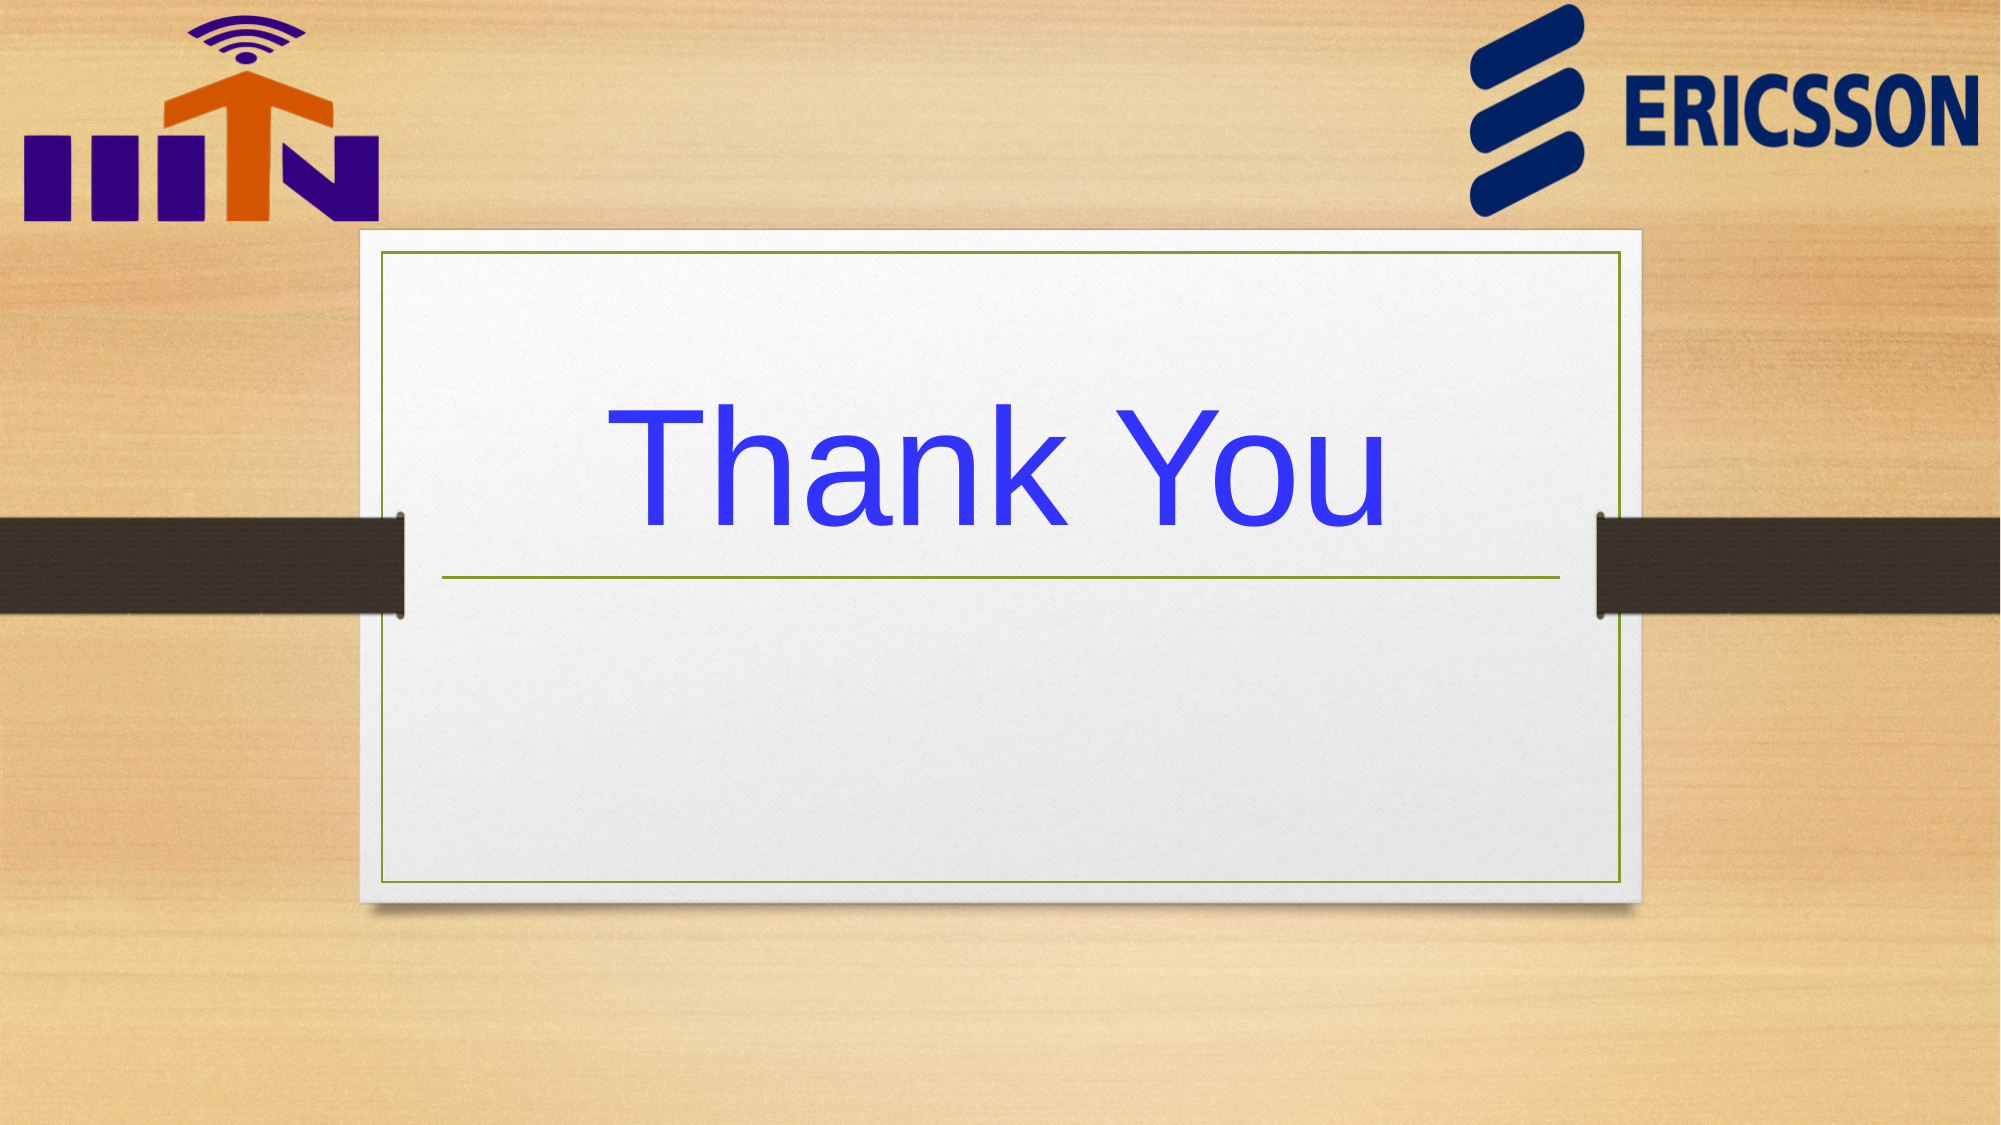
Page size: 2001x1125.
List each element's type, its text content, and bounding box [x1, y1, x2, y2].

subtitle Thank You [440, 350, 1559, 568]
picture [0, 0, 2001, 1125]
